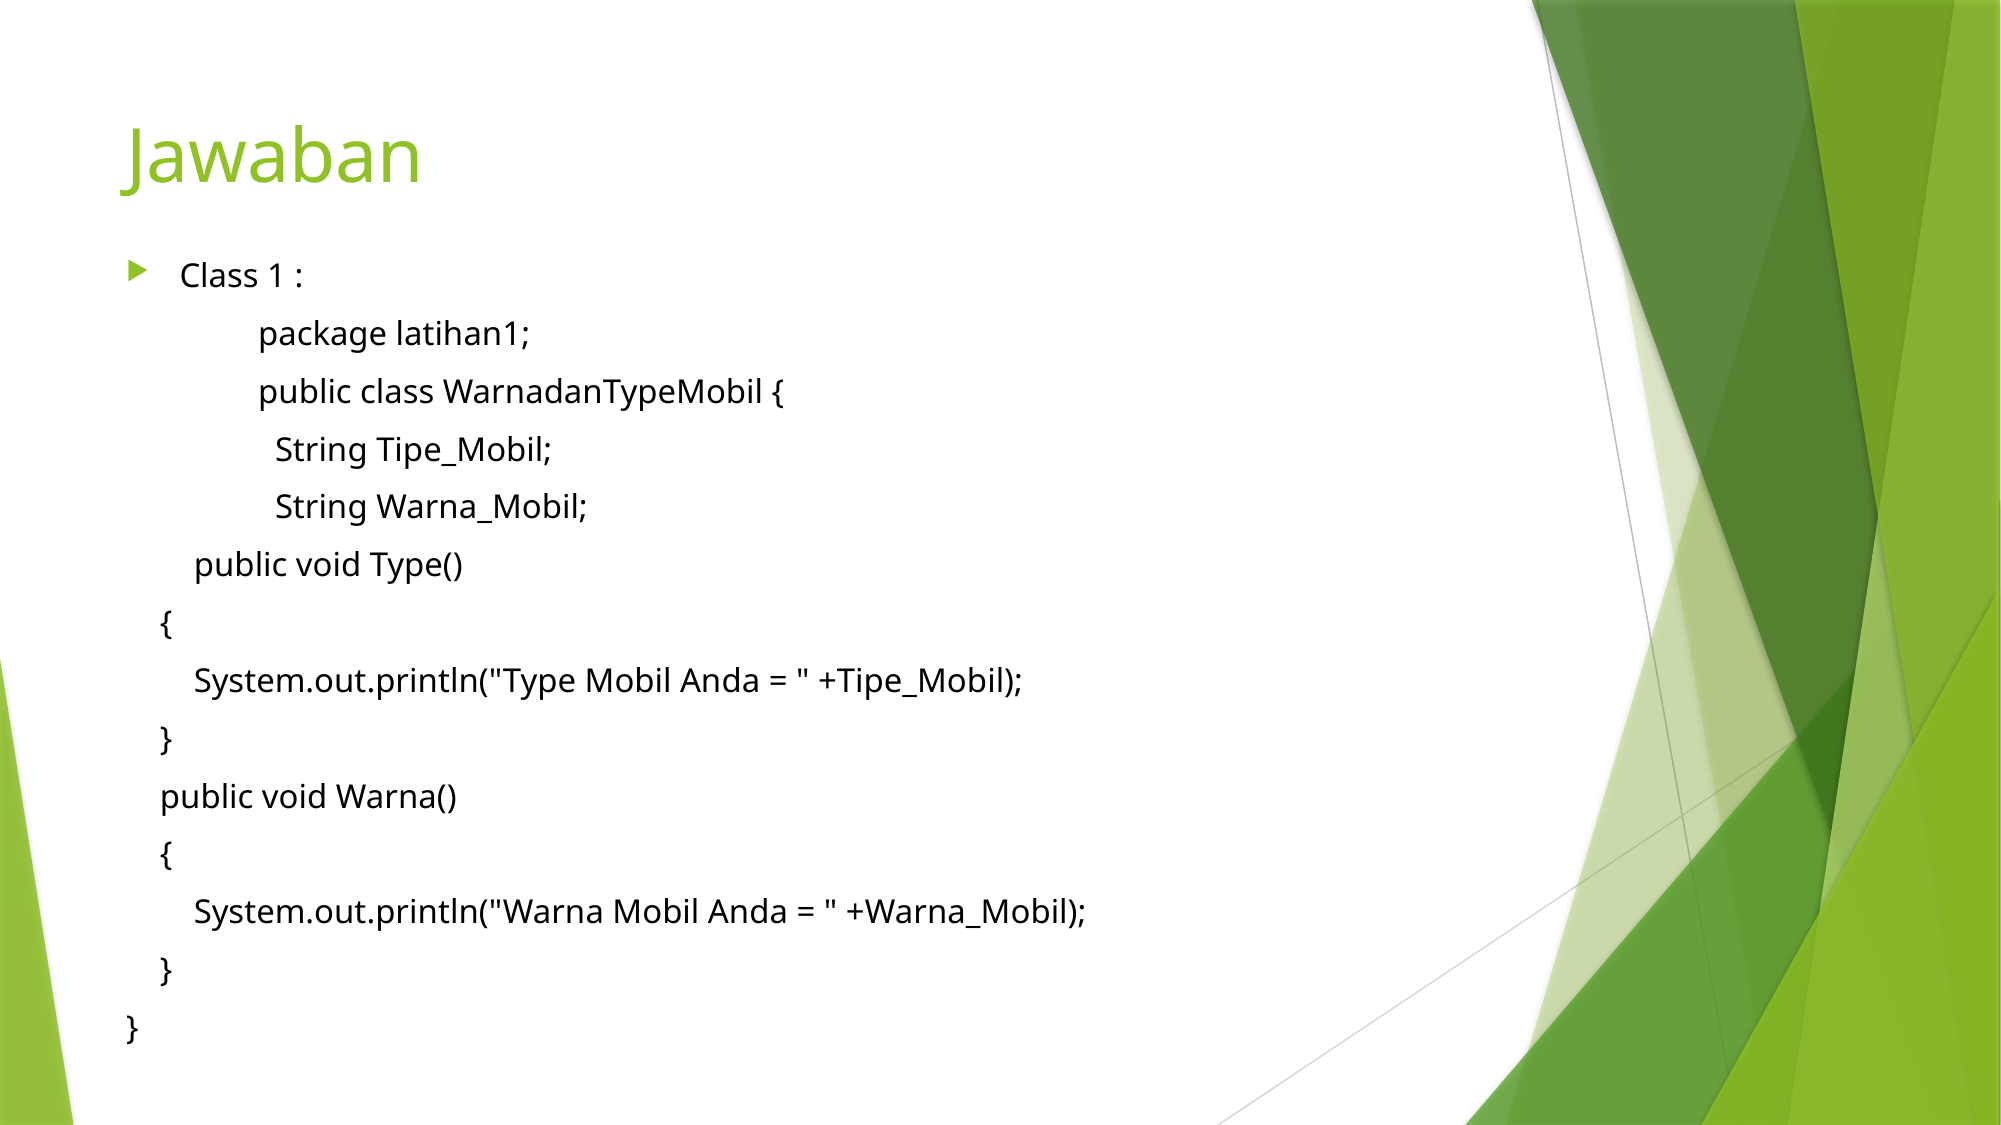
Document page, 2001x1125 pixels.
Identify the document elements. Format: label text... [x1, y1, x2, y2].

title Jawaban [111, 99, 1522, 247]
list Class 1 : package latihan1; public class WarnadanTypeMobil { String Tipe_Mobil; String Warna_Mobil; public void Type() { System.out.println("Type Mobil Anda = " +Tipe_Mobil); } public void Warna() { System.out.println("Warna Mobil Anda = " +Warna_Mobil); } } [111, 247, 1803, 1063]
